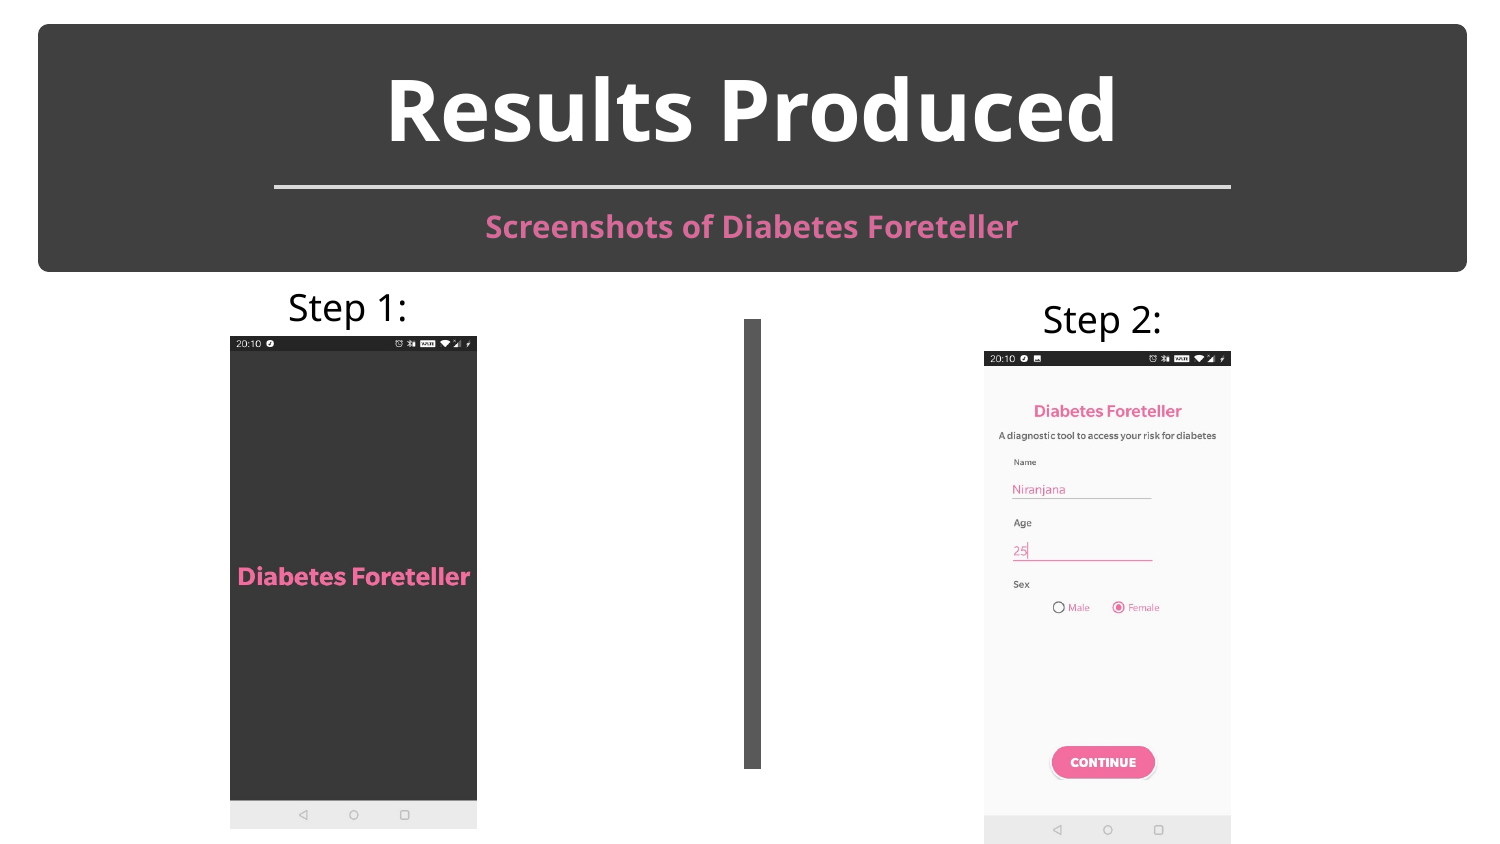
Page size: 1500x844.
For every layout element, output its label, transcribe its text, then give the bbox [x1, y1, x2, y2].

picture [984, 351, 1231, 844]
text_box Step 2: [1028, 288, 1178, 349]
text_box Step 1: [273, 276, 423, 334]
list Screenshots of Diabetes Foreteller [189, 202, 1315, 255]
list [229, 336, 477, 829]
text_box [47, 32, 1458, 263]
title Results Produced [67, 53, 1438, 168]
